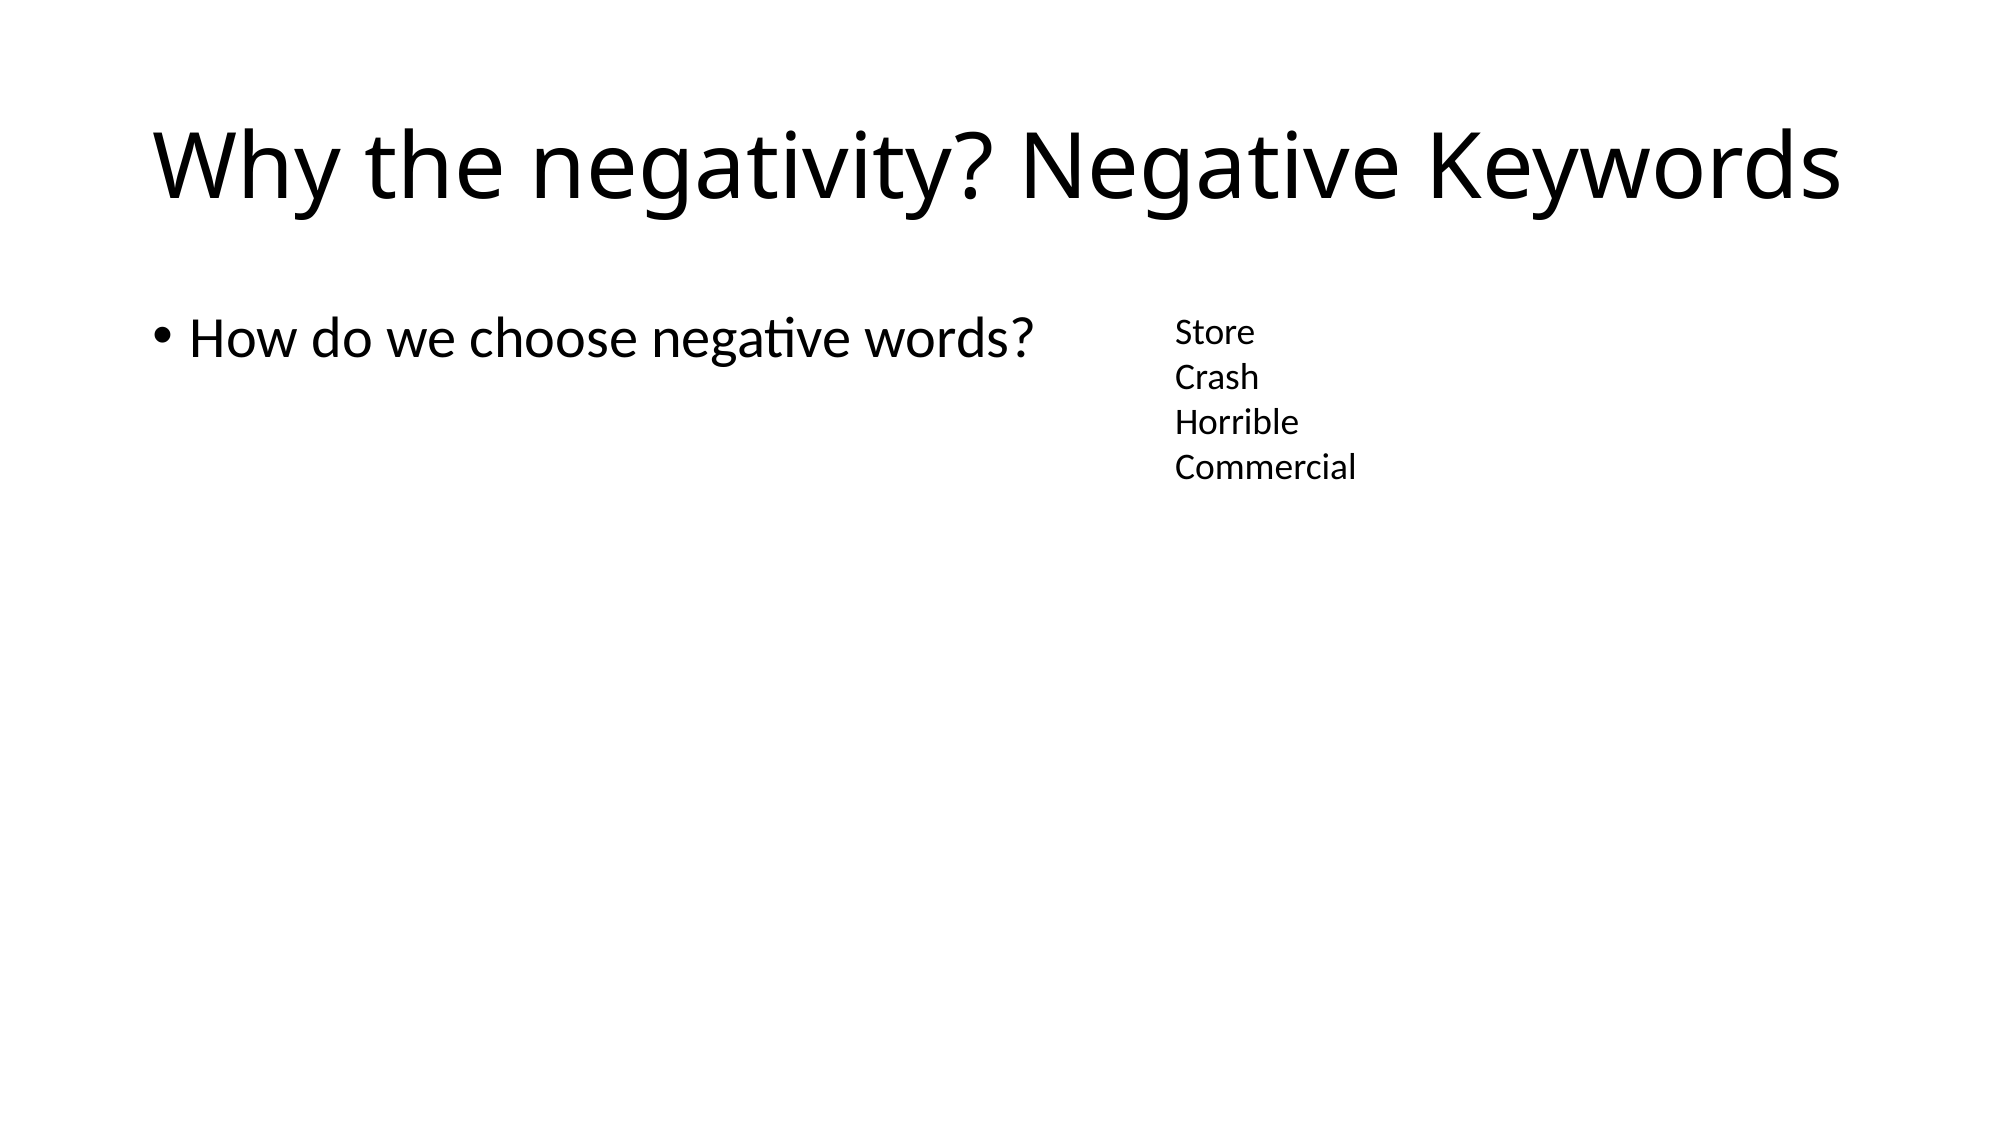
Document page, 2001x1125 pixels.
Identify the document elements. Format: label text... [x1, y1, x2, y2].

list How do we choose negative words? [137, 299, 1863, 1014]
title Why the negativity? Negative Keywords [137, 59, 1863, 278]
text_box Store Crash Horrible Commercial [1160, 299, 1829, 495]
